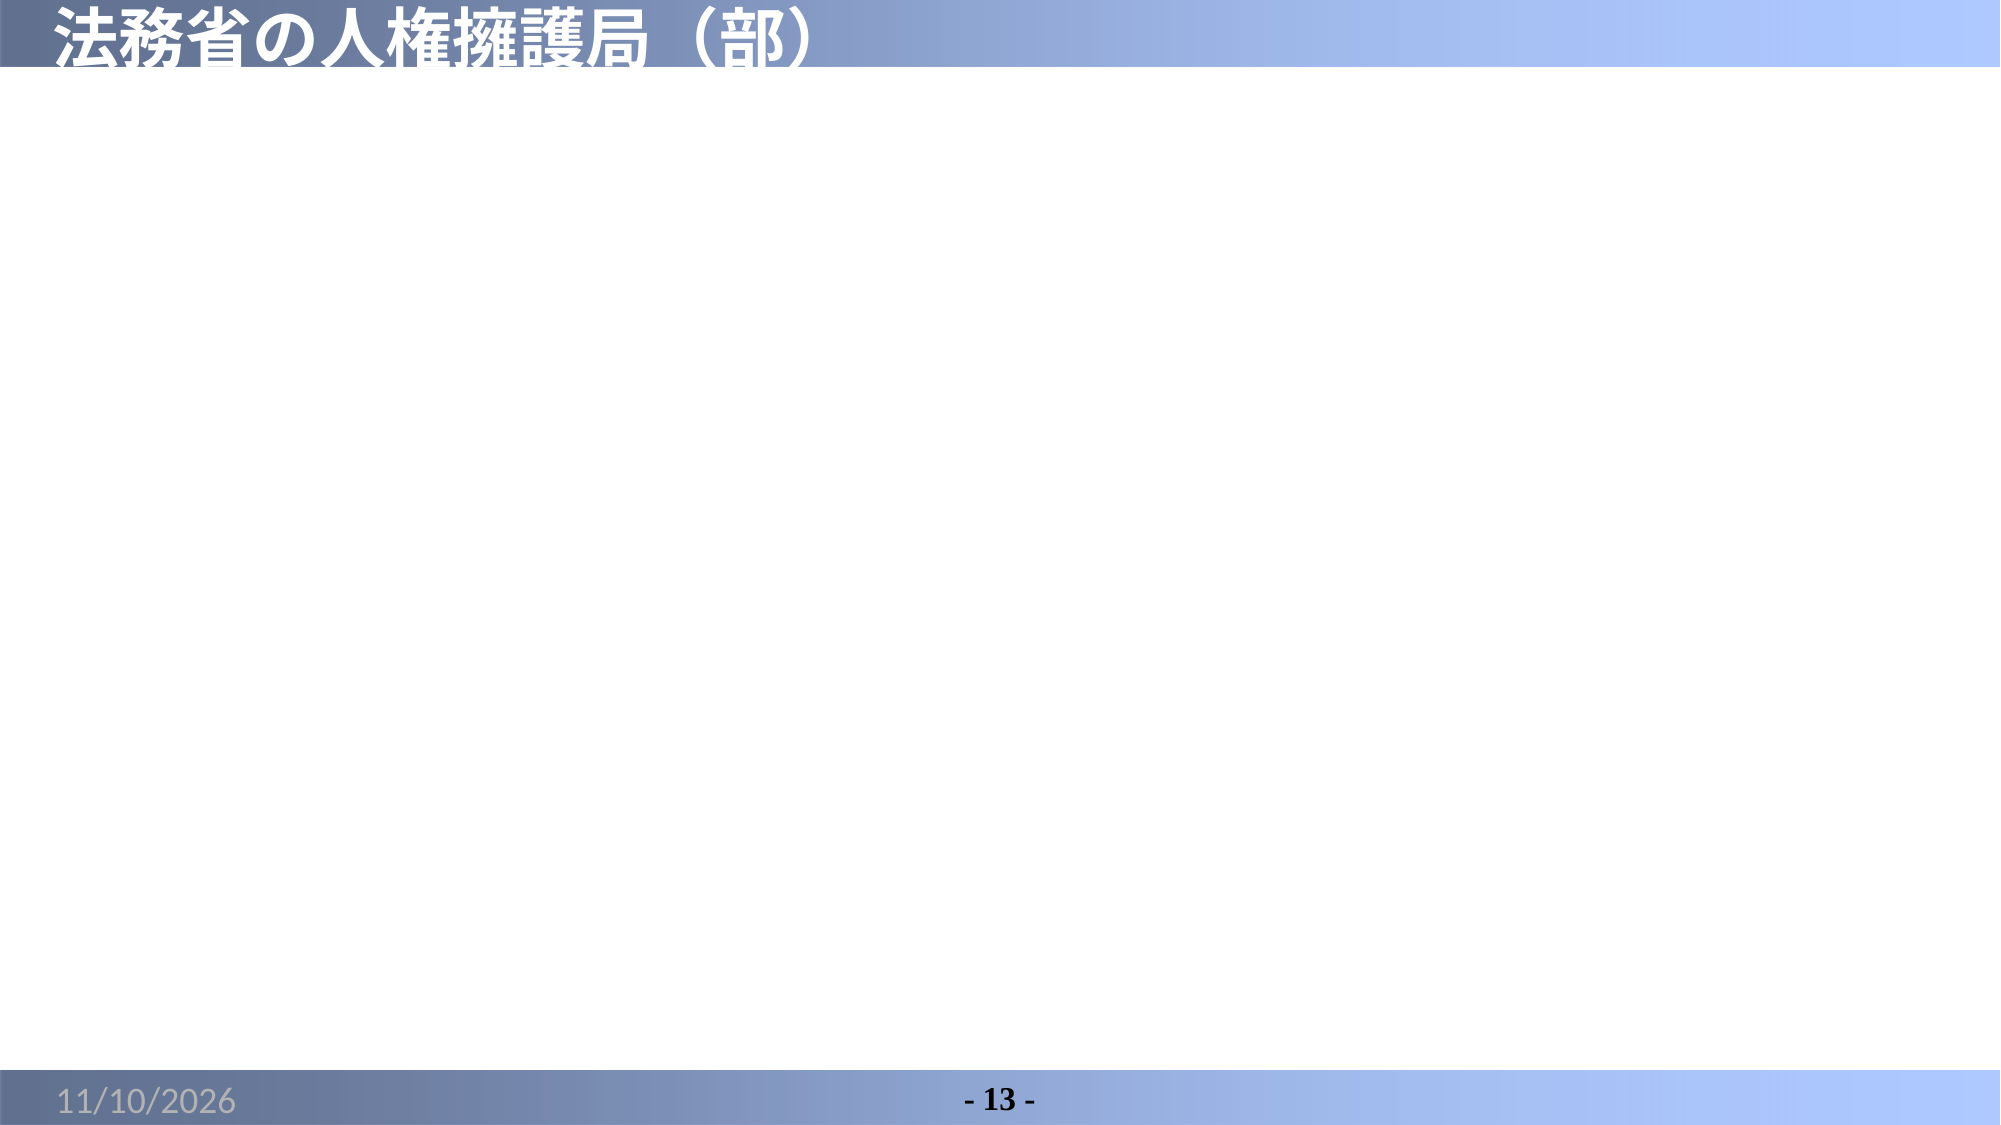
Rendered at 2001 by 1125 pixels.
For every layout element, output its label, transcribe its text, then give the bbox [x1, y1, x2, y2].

slide_number - 13 - [934, 1078, 1063, 1117]
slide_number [55, 1076, 516, 1122]
title 法務省の人権擁護局（部） [52, 0, 1946, 78]
